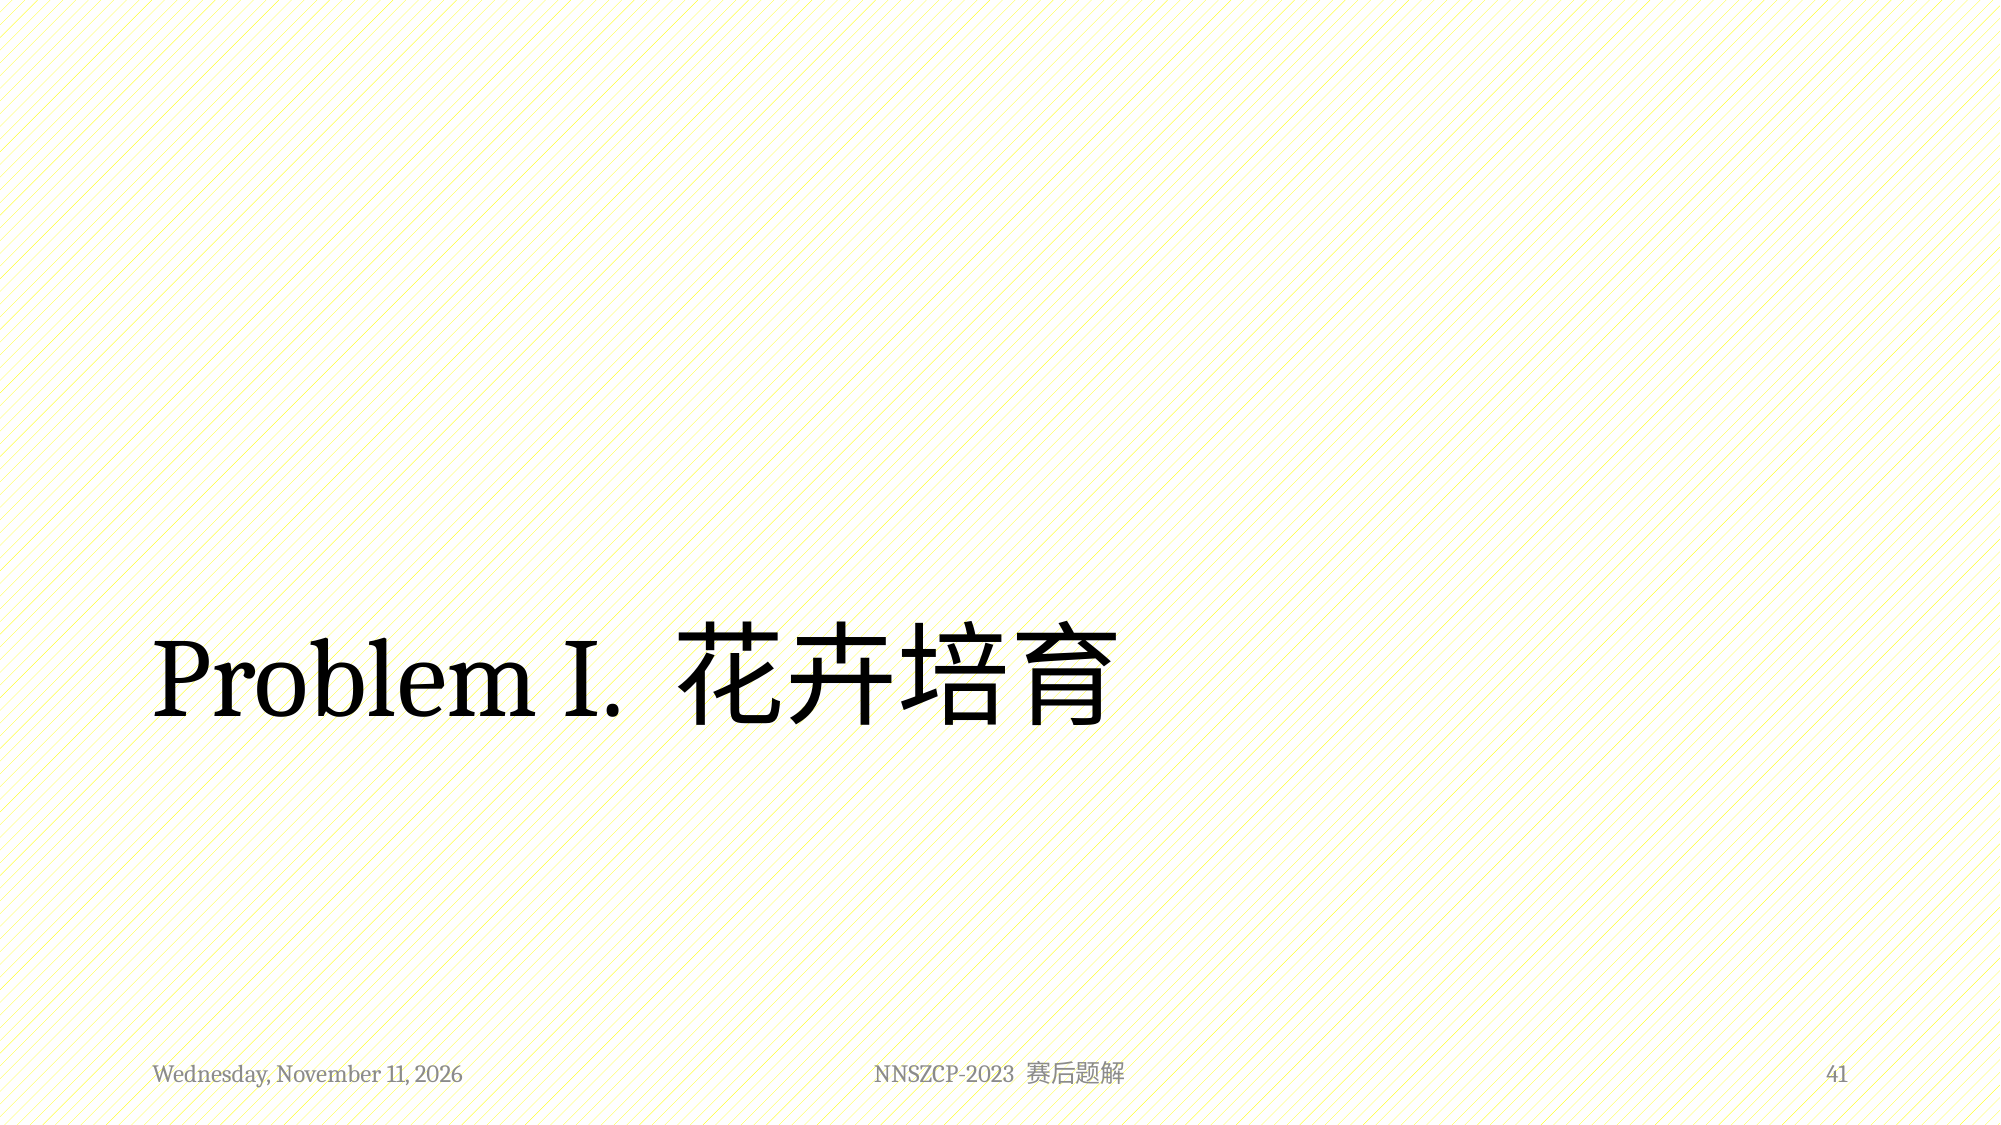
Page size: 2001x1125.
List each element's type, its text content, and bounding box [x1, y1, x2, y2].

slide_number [137, 1042, 588, 1103]
slide_number 41 [1412, 1042, 1863, 1103]
title Problem I. 花卉培育 [136, 280, 1862, 749]
footer NNSZCP-2023 赛后题解 [662, 1042, 1338, 1103]
